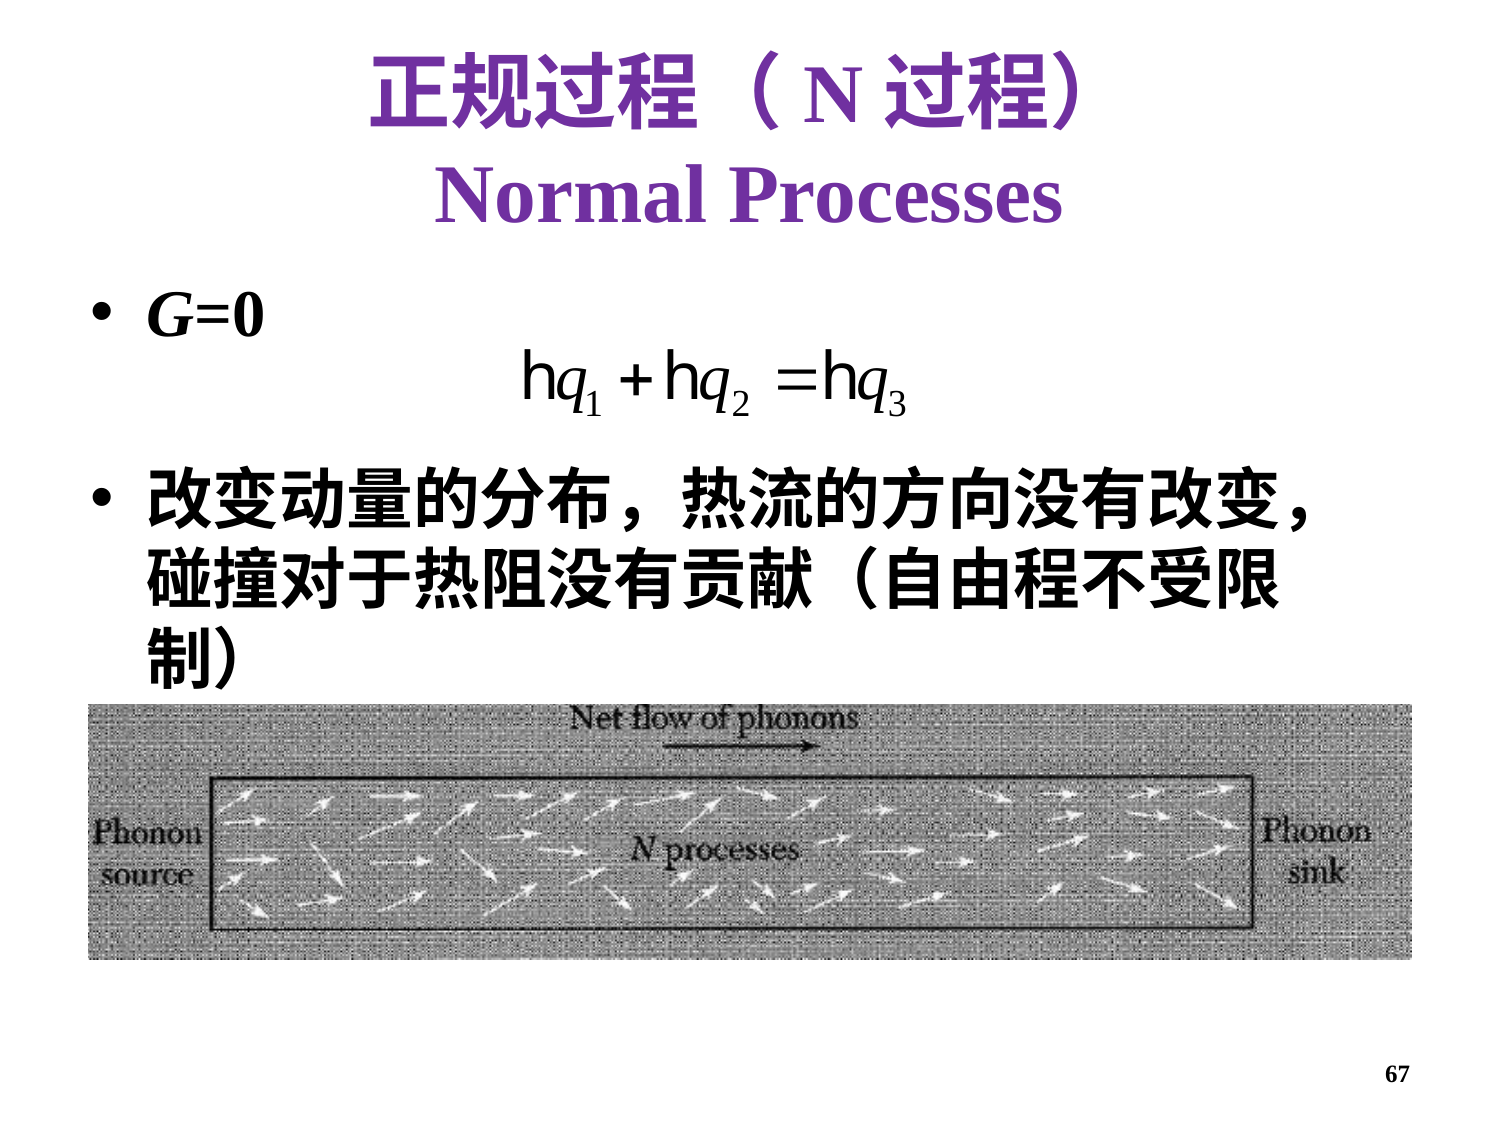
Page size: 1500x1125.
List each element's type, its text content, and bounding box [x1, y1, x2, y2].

title 正规过程（N过程） Normal Processes [75, 45, 1425, 233]
slide_number 67 [1074, 1042, 1425, 1103]
list G=0 改变动量的分布，热流的方向没有改变，碰撞对于热阻没有贡献（自由程不受限制） [75, 262, 1425, 1005]
picture [88, 703, 1412, 960]
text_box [512, 334, 918, 434]
